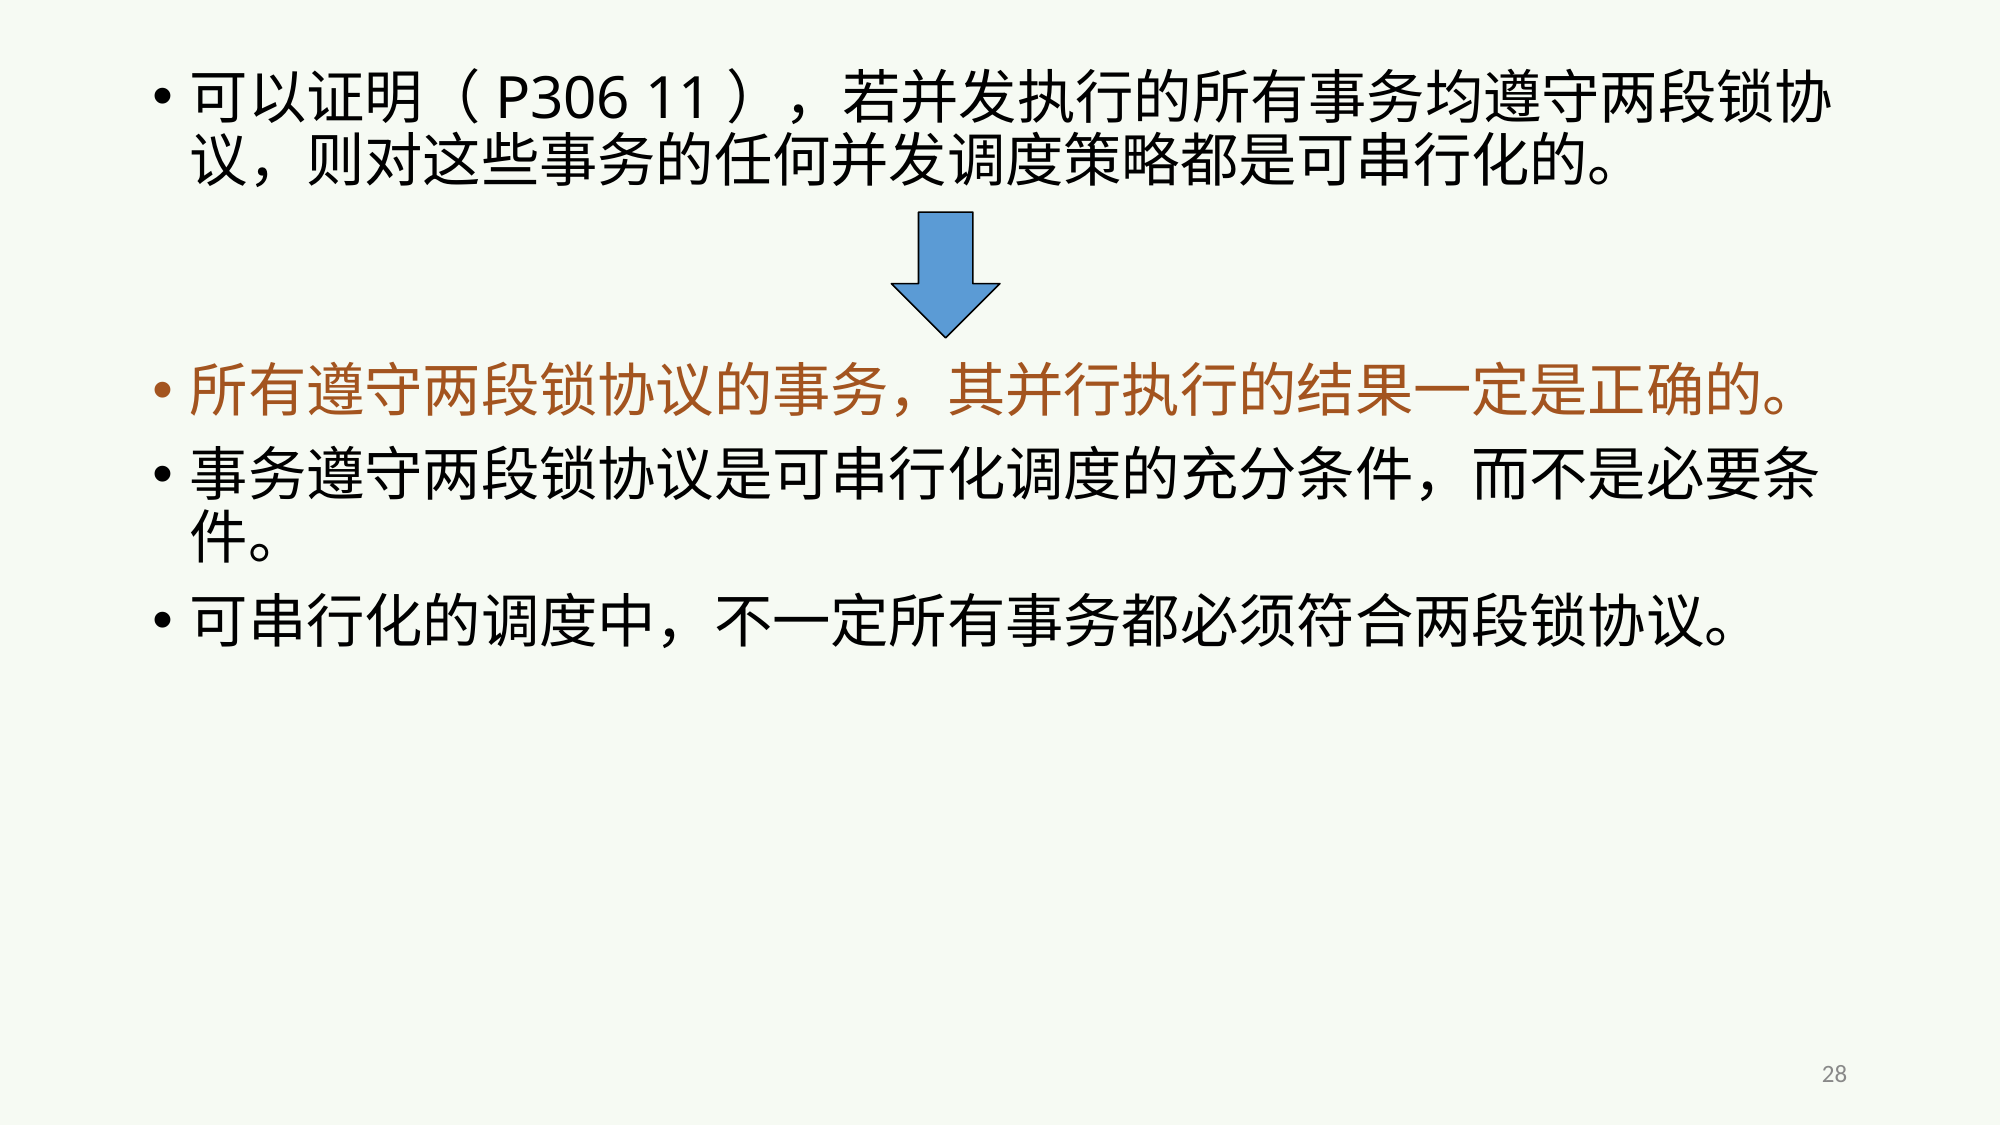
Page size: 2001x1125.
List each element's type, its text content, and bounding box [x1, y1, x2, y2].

slide_number 28 [1412, 1042, 1863, 1103]
list 可以证明（P306 11），若并发执行的所有事务均遵守两段锁协议，则对这些事务的任何并发调度策略都是可串行化的。 所有遵守两段锁协议的事务，其并行执行的结果一定是正确的。 事务遵守两段锁协议是可串行化调度的充分条件，而不是必要条件。 可串行化的调度中，不一定所有事务都必须符合两段锁协议。 [137, 60, 1863, 1014]
text_box [891, 212, 1000, 338]
